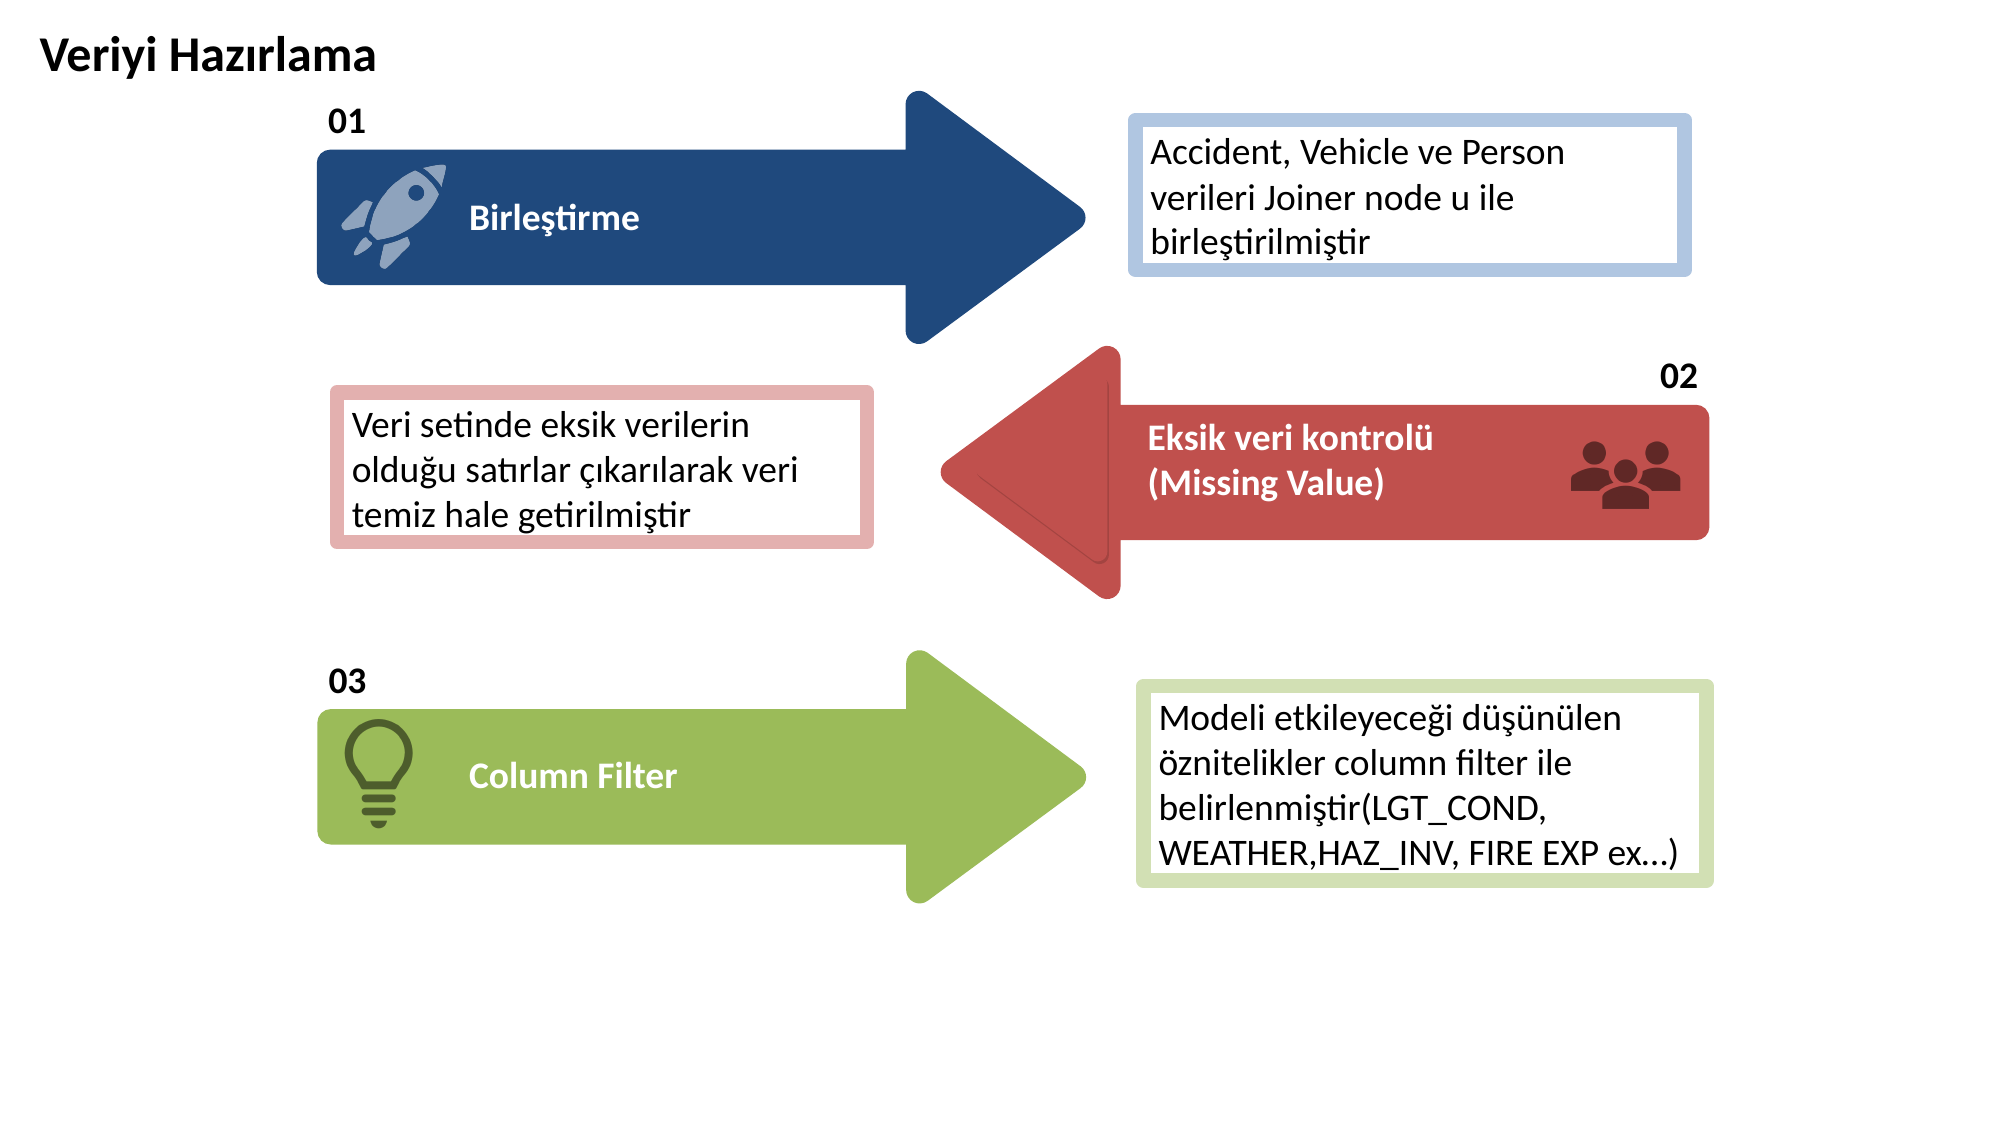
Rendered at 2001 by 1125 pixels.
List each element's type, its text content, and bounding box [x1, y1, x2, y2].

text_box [316, 90, 1710, 987]
title Veriyi Hazırlama [24, 0, 908, 129]
